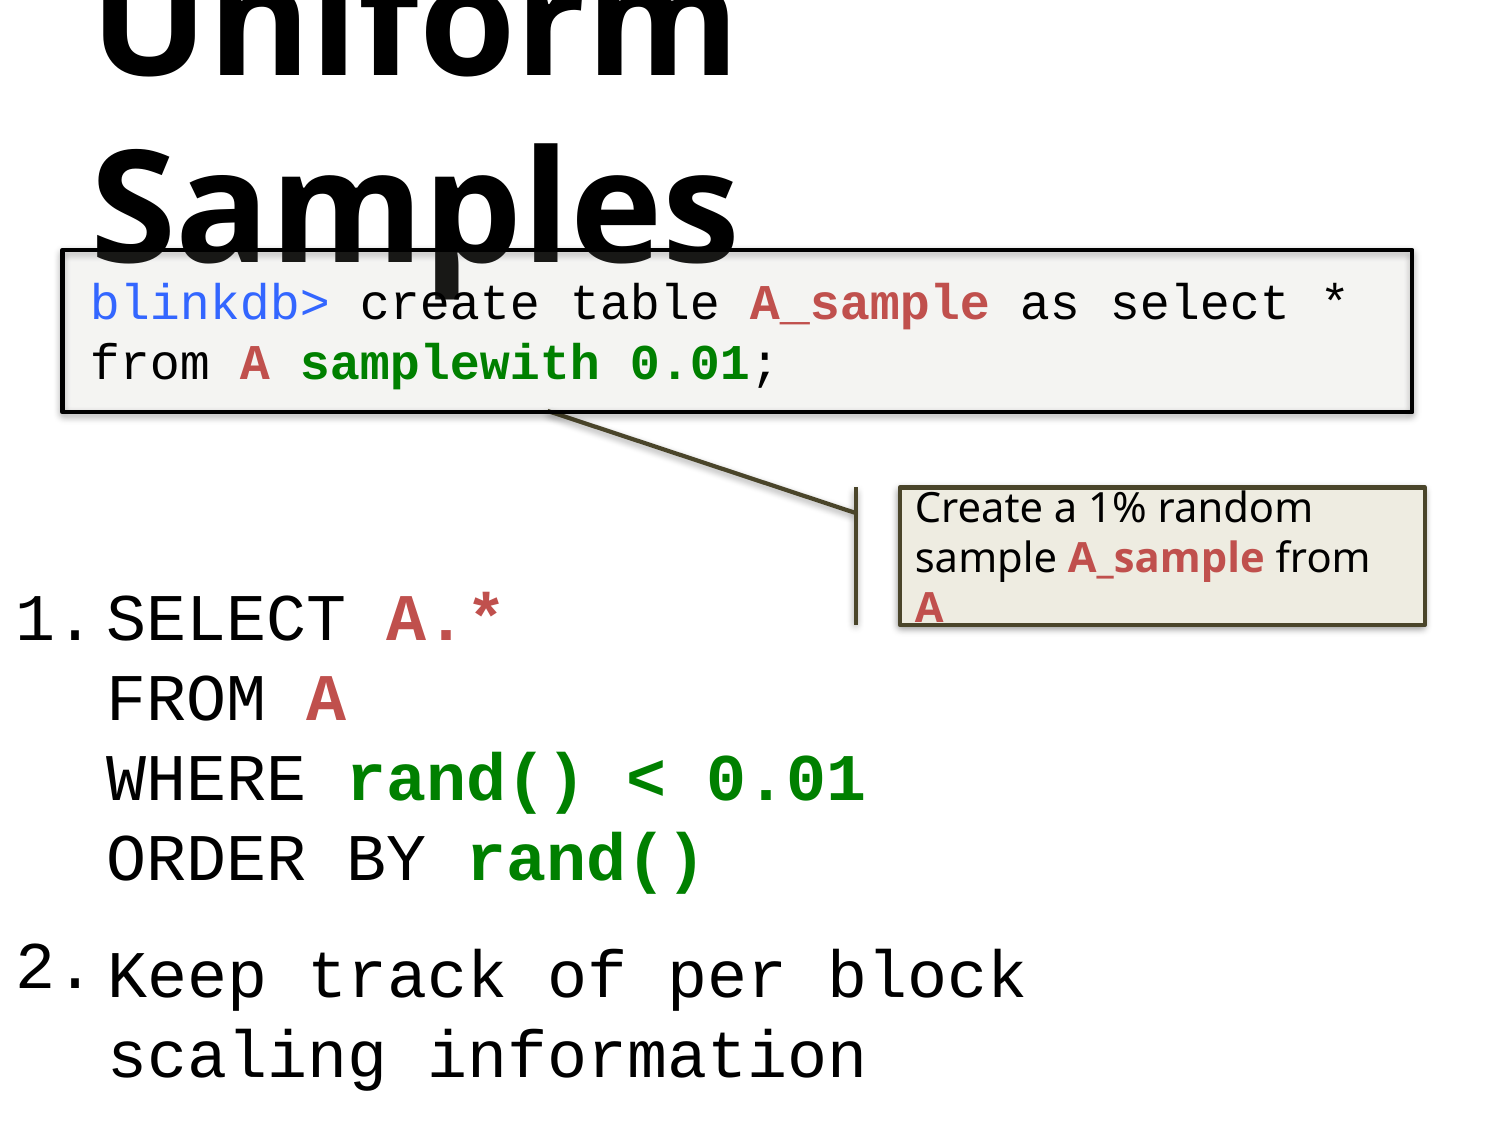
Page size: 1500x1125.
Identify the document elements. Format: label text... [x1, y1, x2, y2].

text_box 2. [0, 914, 111, 1010]
text_box [60, 248, 1414, 414]
title Uniform Samples [75, 12, 1425, 200]
text_box 1. [0, 566, 111, 662]
text_box Create a 1% random sample A_sample from A [577, 423, 858, 625]
text_box SELECT A.* FROM A WHERE rand() < 0.01 ORDER BY rand() [91, 566, 882, 901]
text_box Keep track of per block scaling information [92, 923, 1043, 1098]
text_box Create a 1% random sample A_sample from A [898, 485, 1427, 627]
text_box blinkdb> create table A_sample as select * from A samplewith 0.01; [74, 262, 1413, 398]
